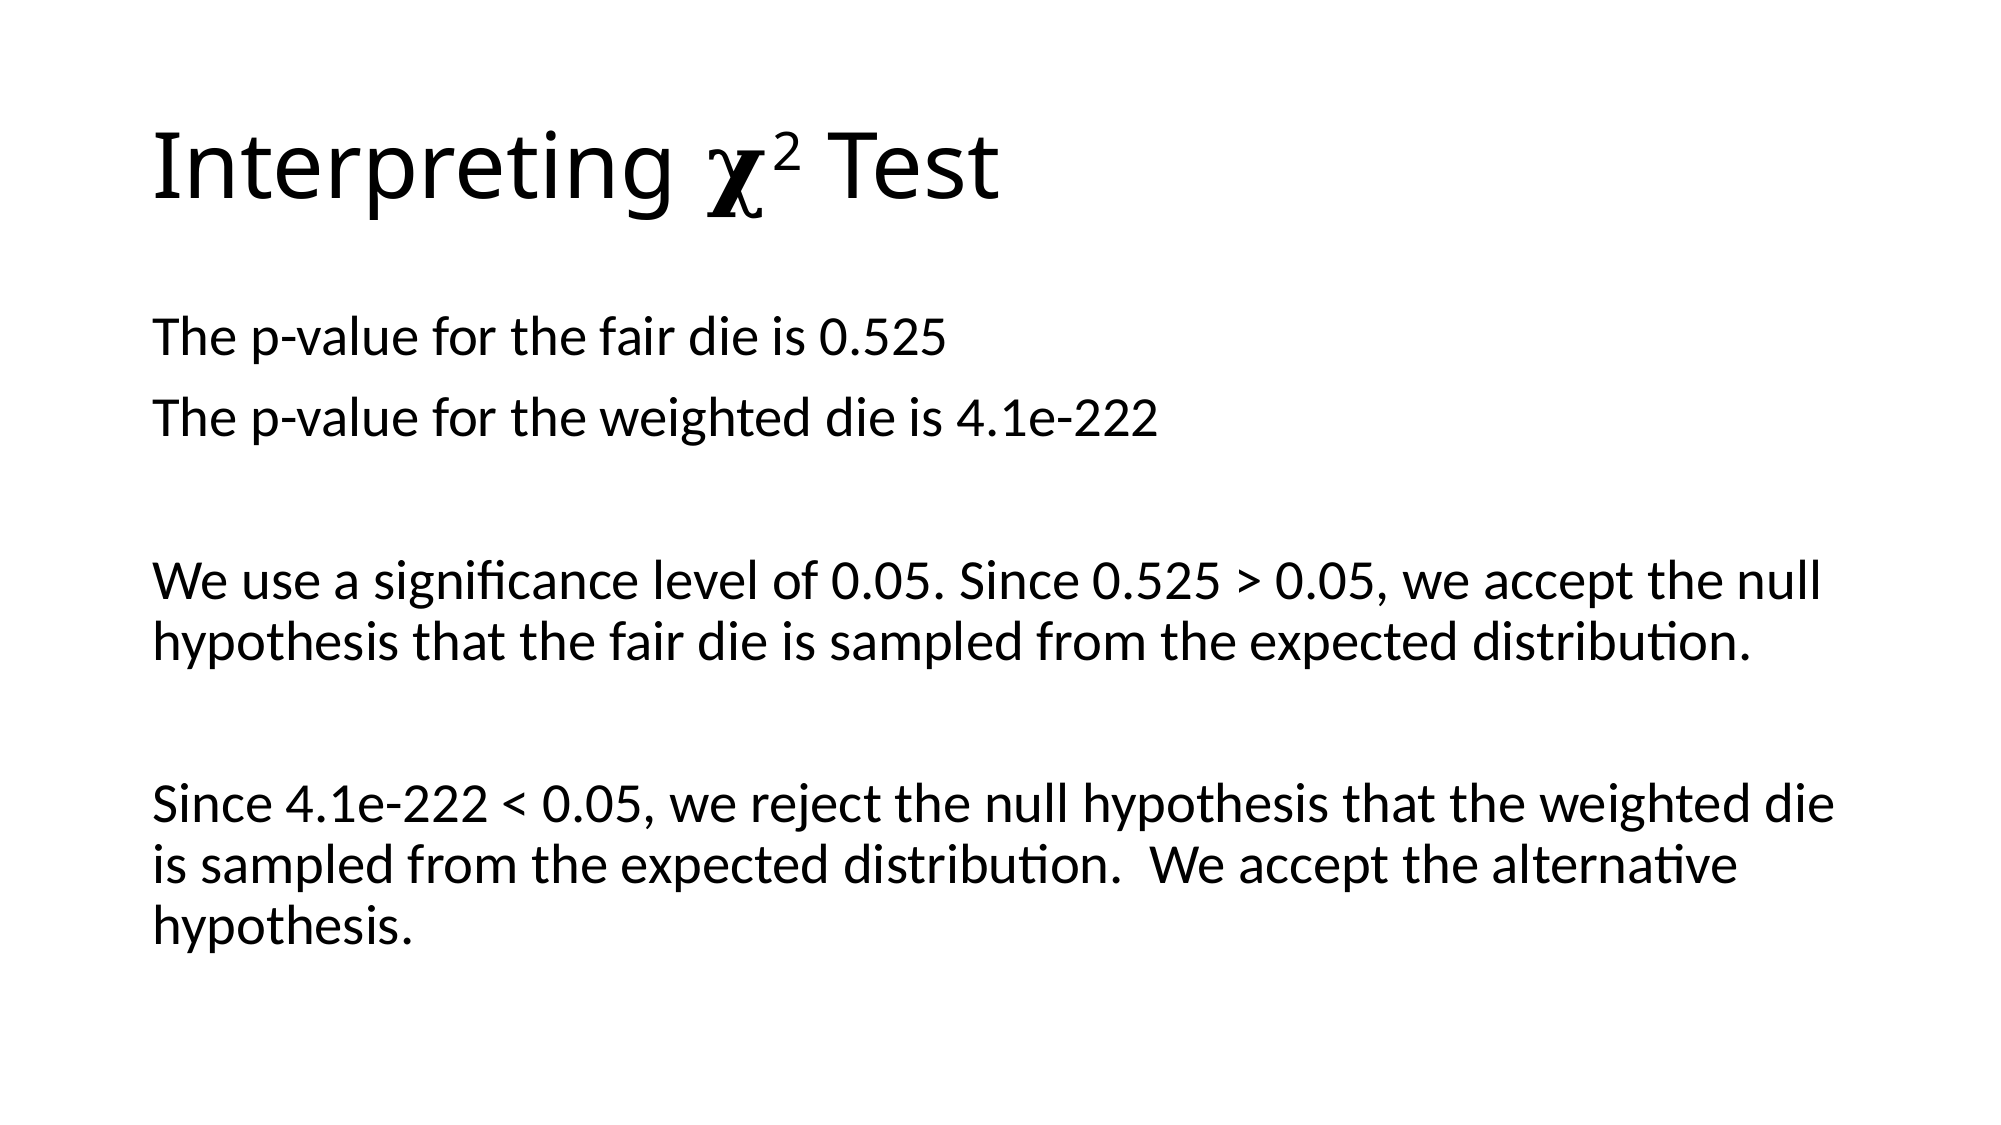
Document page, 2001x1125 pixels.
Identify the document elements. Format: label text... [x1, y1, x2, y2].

list The p-value for the fair die is 0.525 The p-value for the weighted die is 4.1e-222 We use a significance level of 0.05. Since 0.525 > 0.05, we accept the null hypothesis that the fair die is sampled from the expected distribution. Since 4.1e-222 < 0.05, we reject the null hypothesis that the weighted die is sampled from the expected distribution. We accept the alternative hypothesis. [137, 299, 1863, 1014]
title Interpreting 𝛘2 Test [137, 59, 1863, 278]
